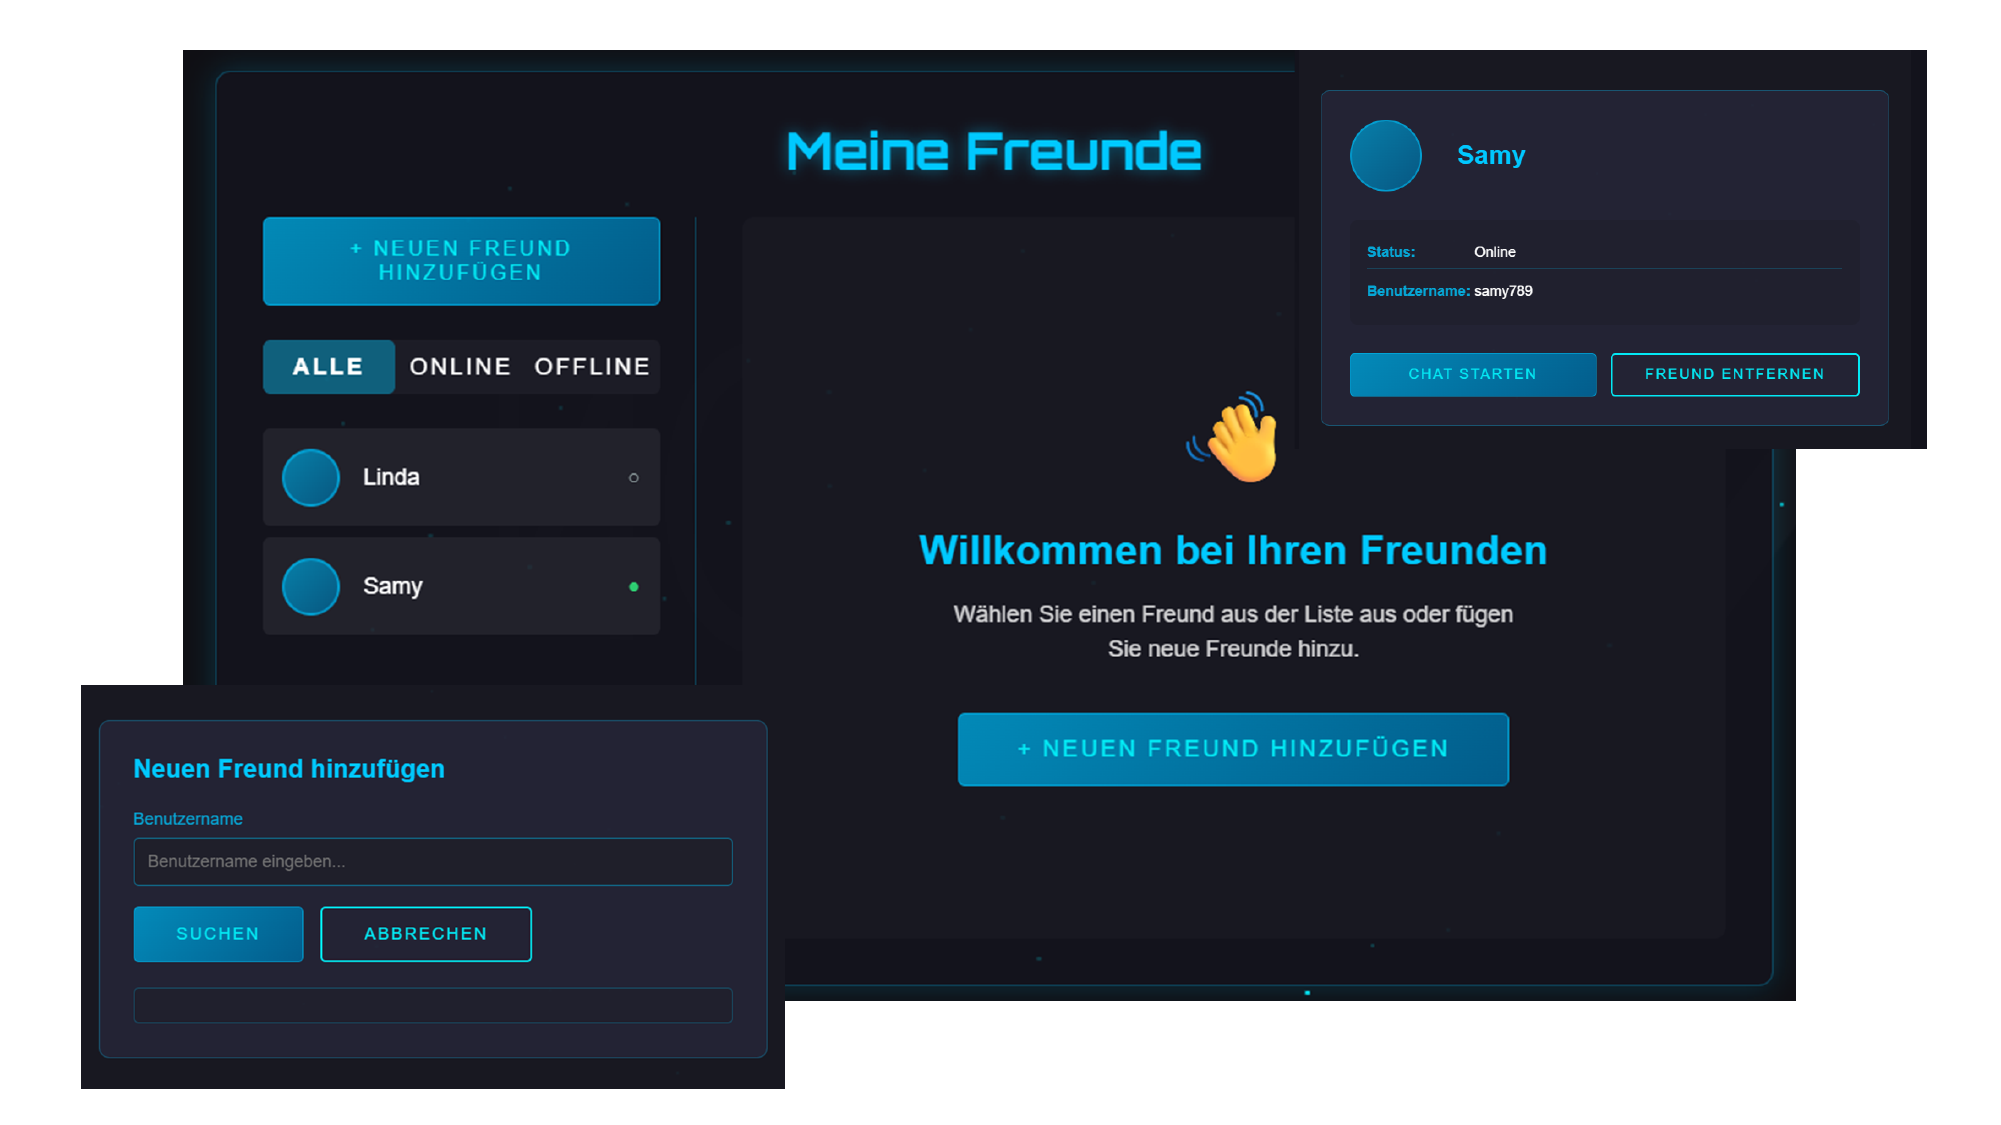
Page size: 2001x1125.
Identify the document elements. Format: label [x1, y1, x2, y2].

picture [81, 50, 1927, 1089]
